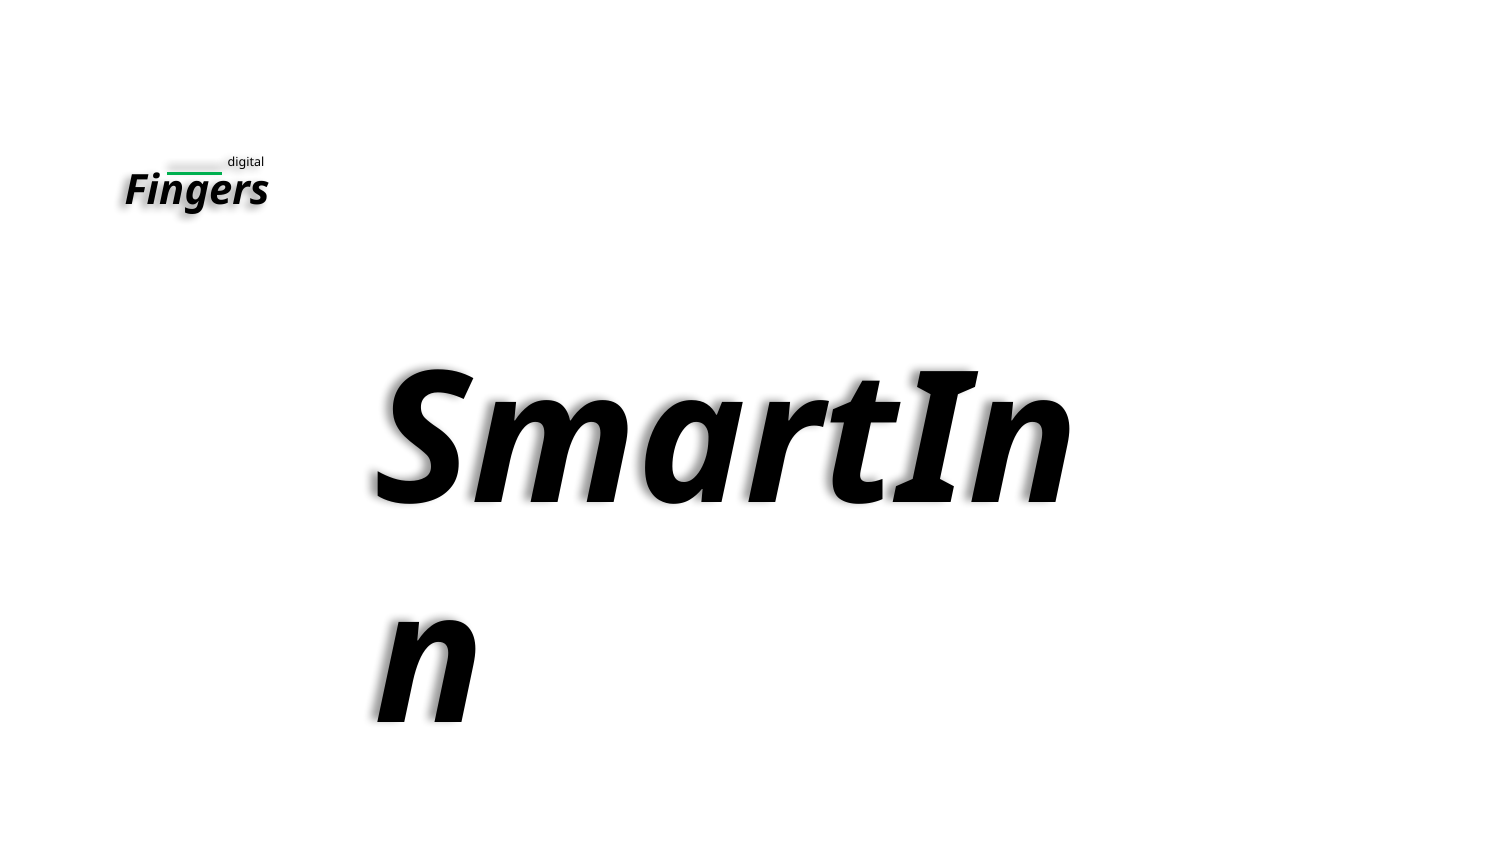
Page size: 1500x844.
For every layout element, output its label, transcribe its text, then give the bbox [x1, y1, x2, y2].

title SmartInn [359, 304, 1195, 515]
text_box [109, 146, 464, 229]
